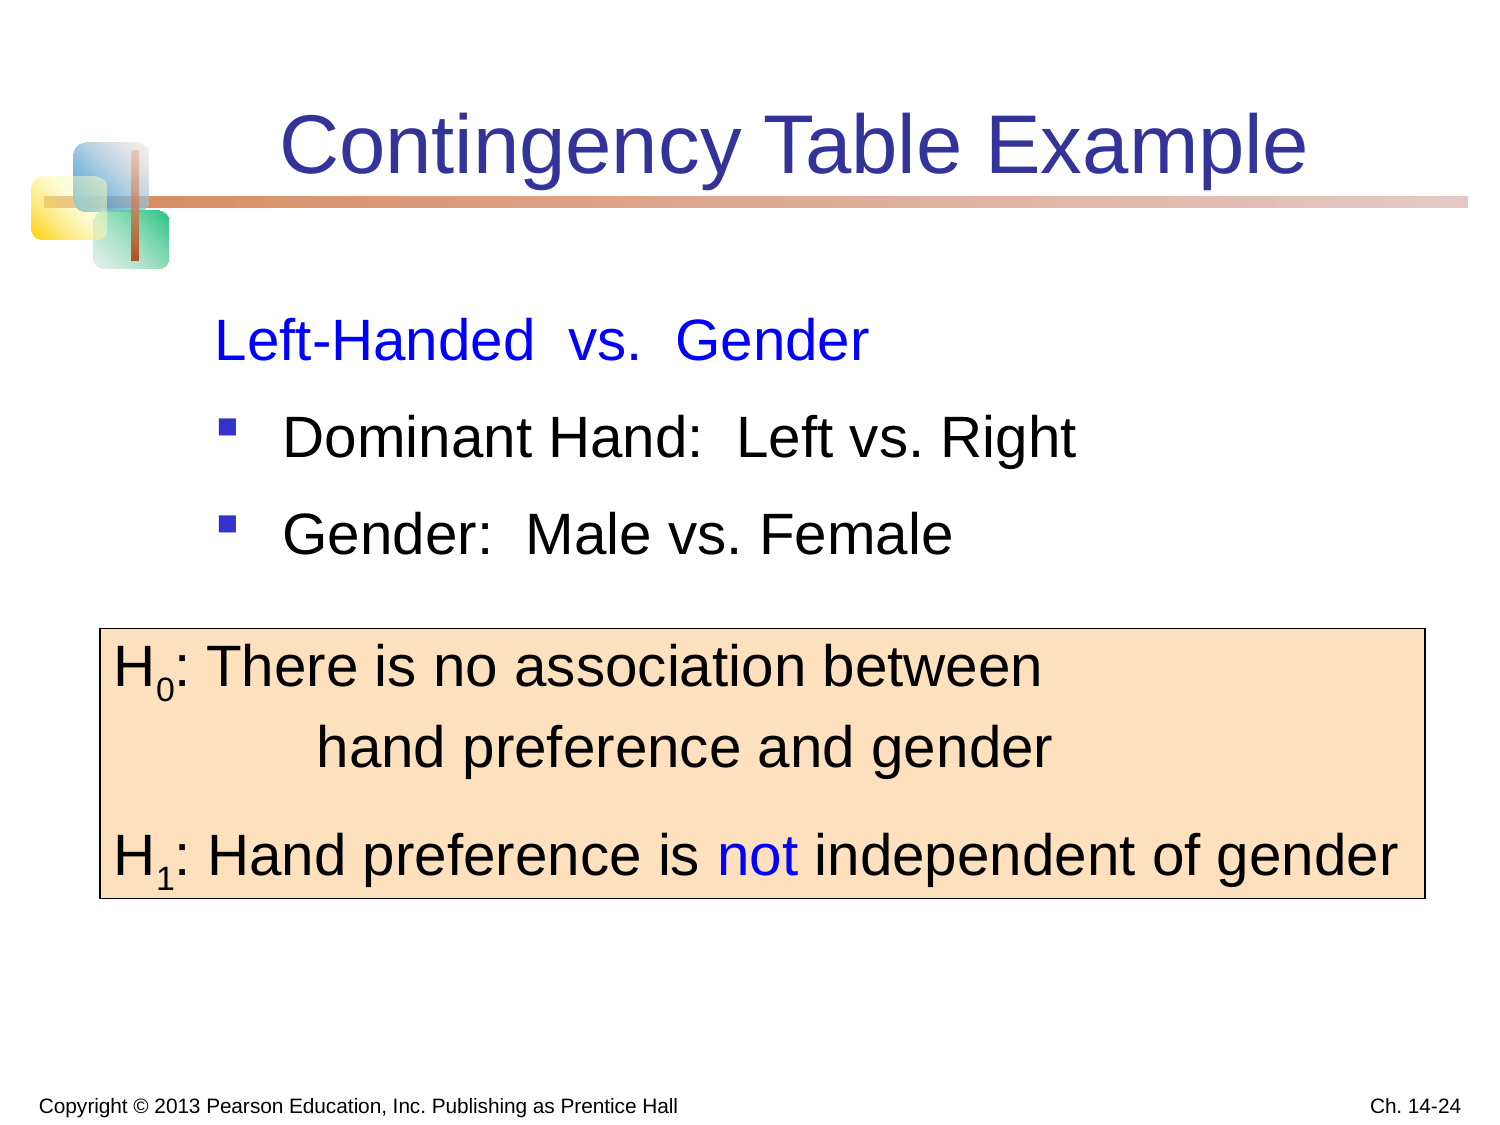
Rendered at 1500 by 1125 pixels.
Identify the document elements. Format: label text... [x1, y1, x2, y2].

title Contingency Table Example [188, 34, 1401, 198]
list H0: There is no association between hand preference and gender H1: Hand preference is not independent of gender [99, 628, 1426, 899]
slide_number Ch. 14-24 [1124, 1071, 1476, 1125]
footer Copyright © 2013 Pearson Education, Inc. Publishing as Prentice Hall [24, 1071, 826, 1125]
text_box Left-Handed vs. Gender Dominant Hand: Left vs. Right Gender: Male vs. Female [199, 287, 1263, 574]
